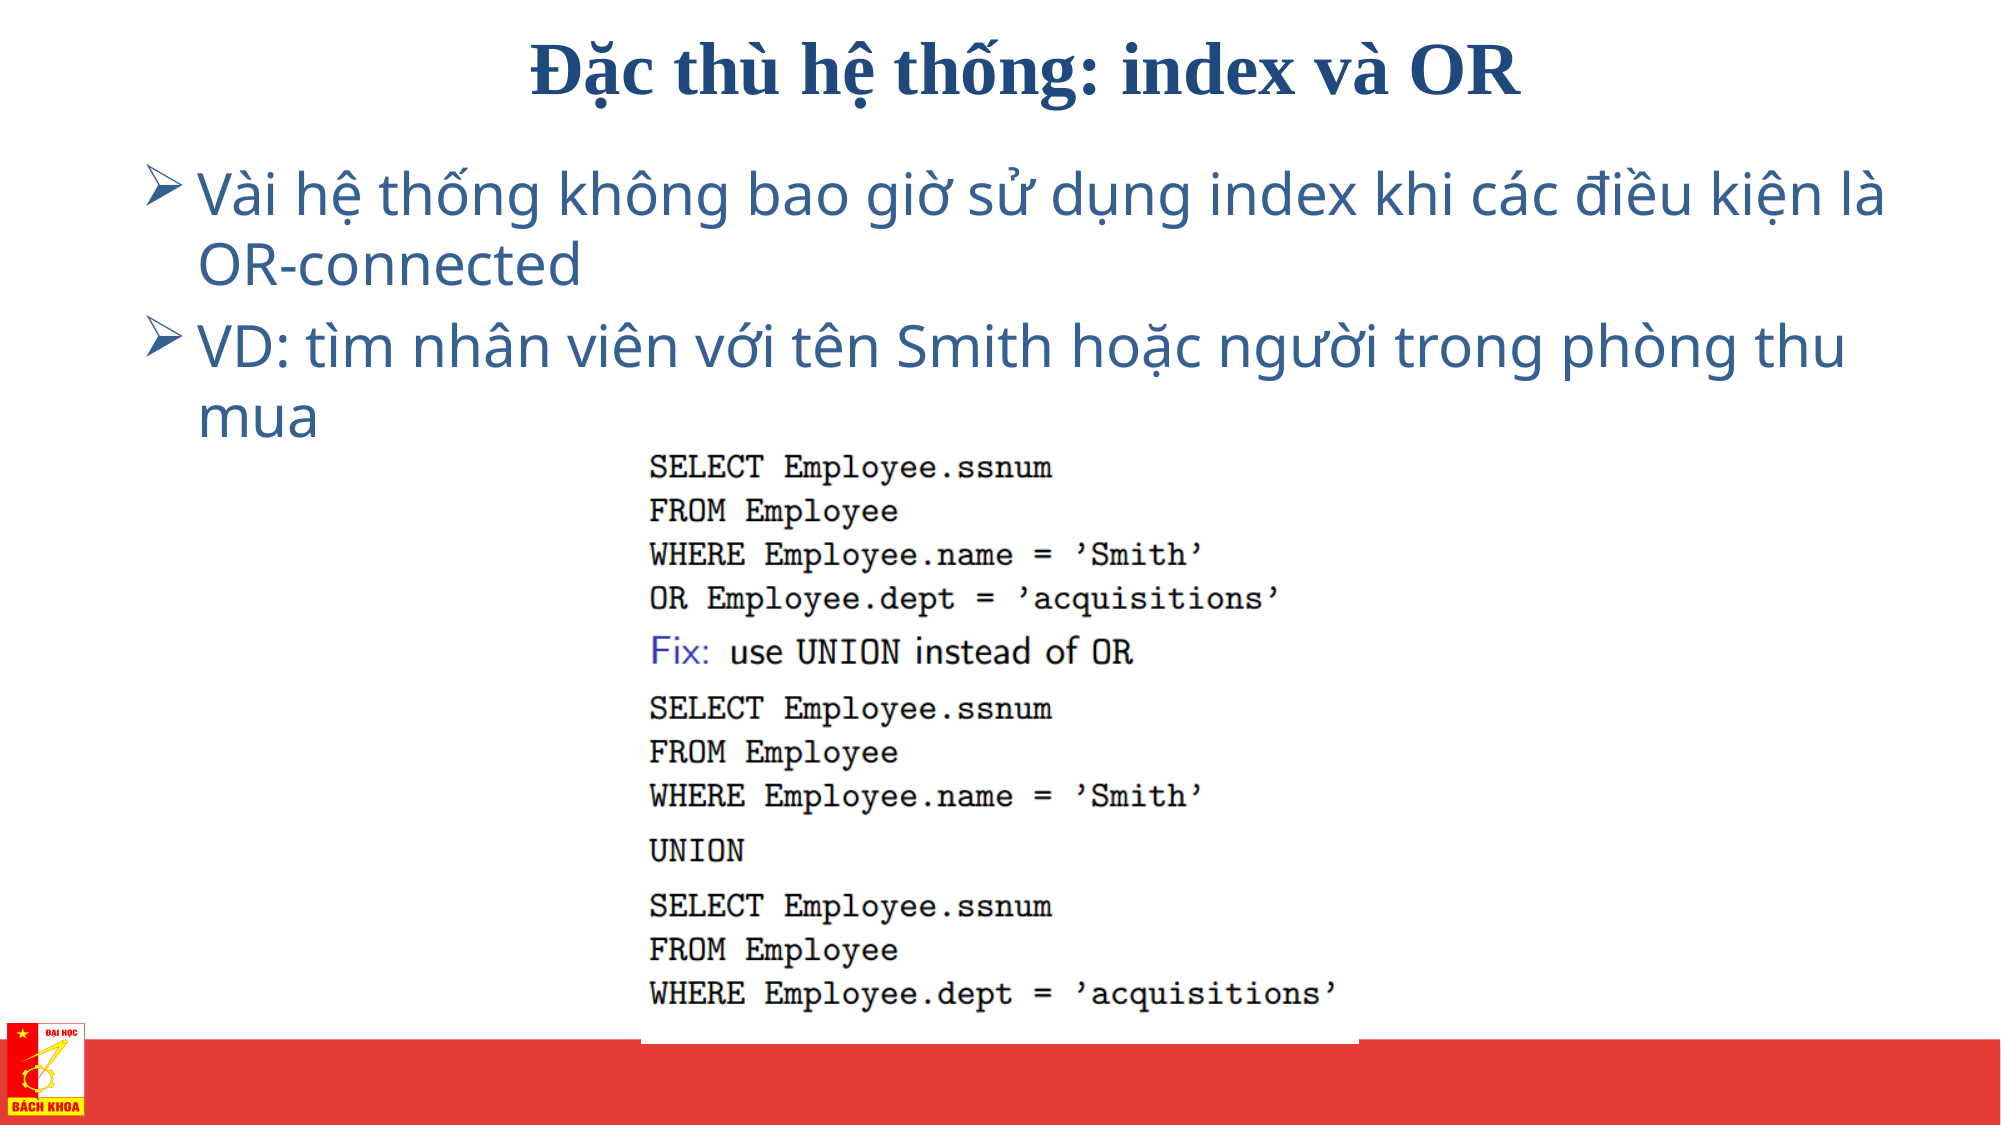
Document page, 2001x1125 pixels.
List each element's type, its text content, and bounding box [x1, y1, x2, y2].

text_box Đặc thù hệ thống: index và OR [514, 12, 1537, 208]
list Vài hệ thống không bao giờ sử dụng index khi các điều kiện là OR-connected VD: tìm nhân viên với tên Smith hoặc người trong phòng thu mua [78, 149, 1960, 1005]
picture [640, 444, 1360, 1045]
picture [7, 1023, 85, 1116]
